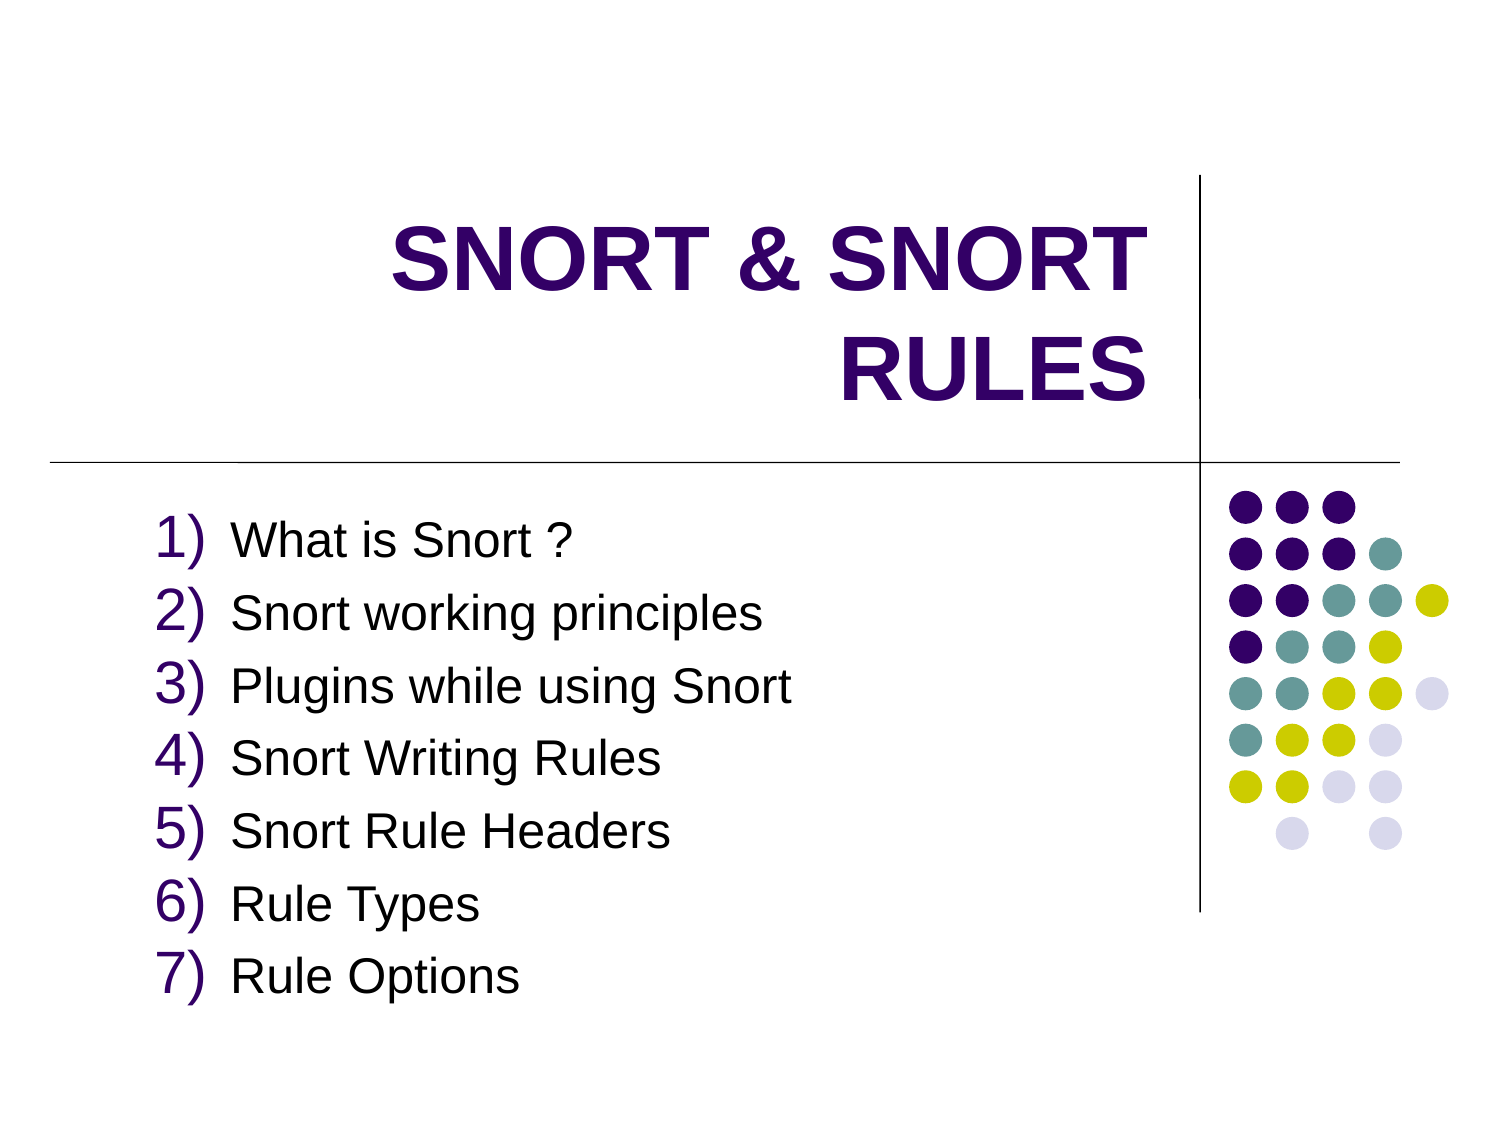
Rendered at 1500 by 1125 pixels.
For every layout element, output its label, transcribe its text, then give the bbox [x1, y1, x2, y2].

title SNORT & SNORT RULES [51, 76, 1165, 427]
subtitle What is Snort ? Snort working principles Plugins while using Snort Snort Writing Rules Snort Rule Headers Rule Types Rule Options [139, 500, 1165, 1012]
